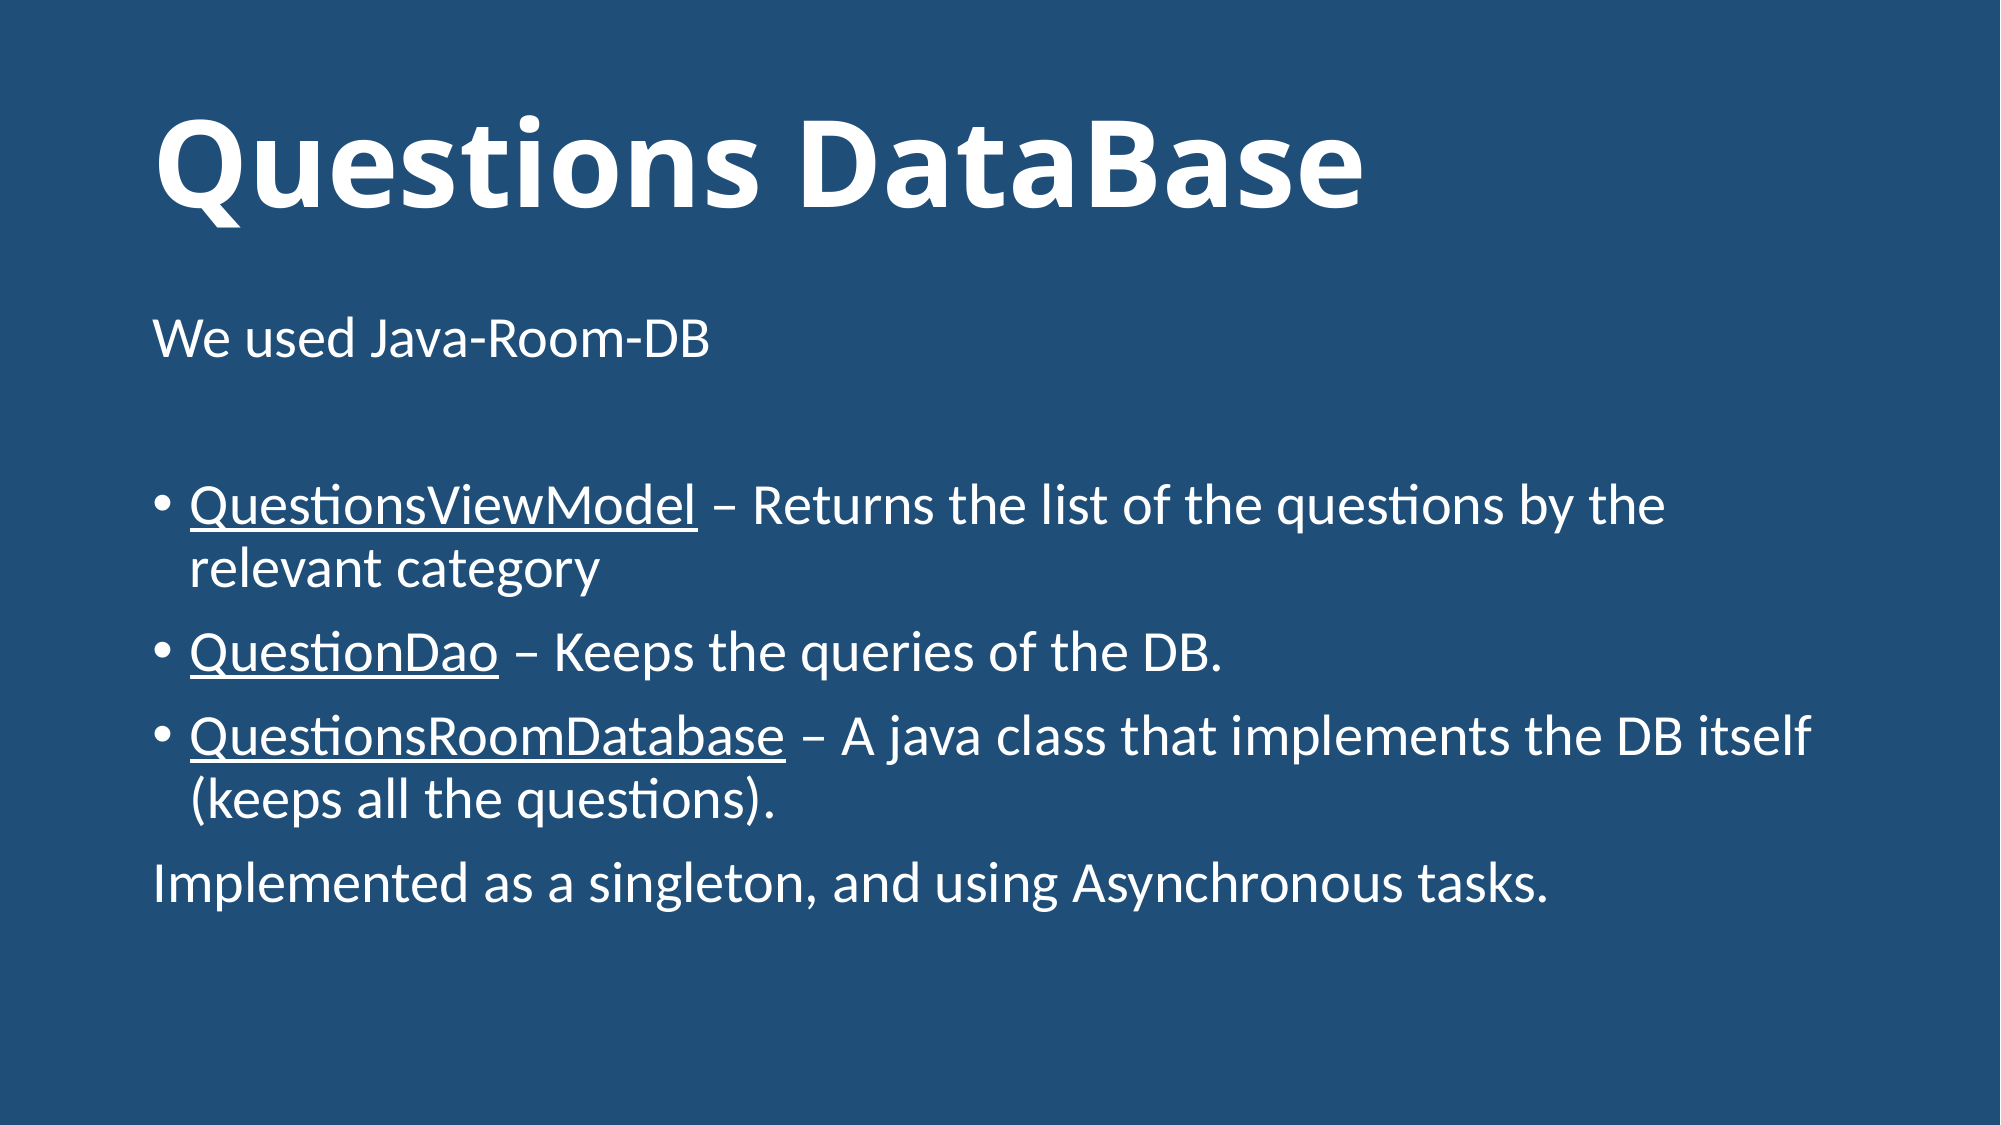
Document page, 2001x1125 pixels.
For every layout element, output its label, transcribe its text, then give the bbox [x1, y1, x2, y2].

list We used Java-Room-DB QuestionsViewModel – Returns the list of the questions by the relevant category QuestionDao – Keeps the queries of the DB. QuestionsRoomDatabase – A java class that implements the DB itself (keeps all the questions). Implemented as a singleton, and using Asynchronous tasks. [137, 299, 1863, 1014]
title Questions DataBase [137, 59, 1863, 278]
